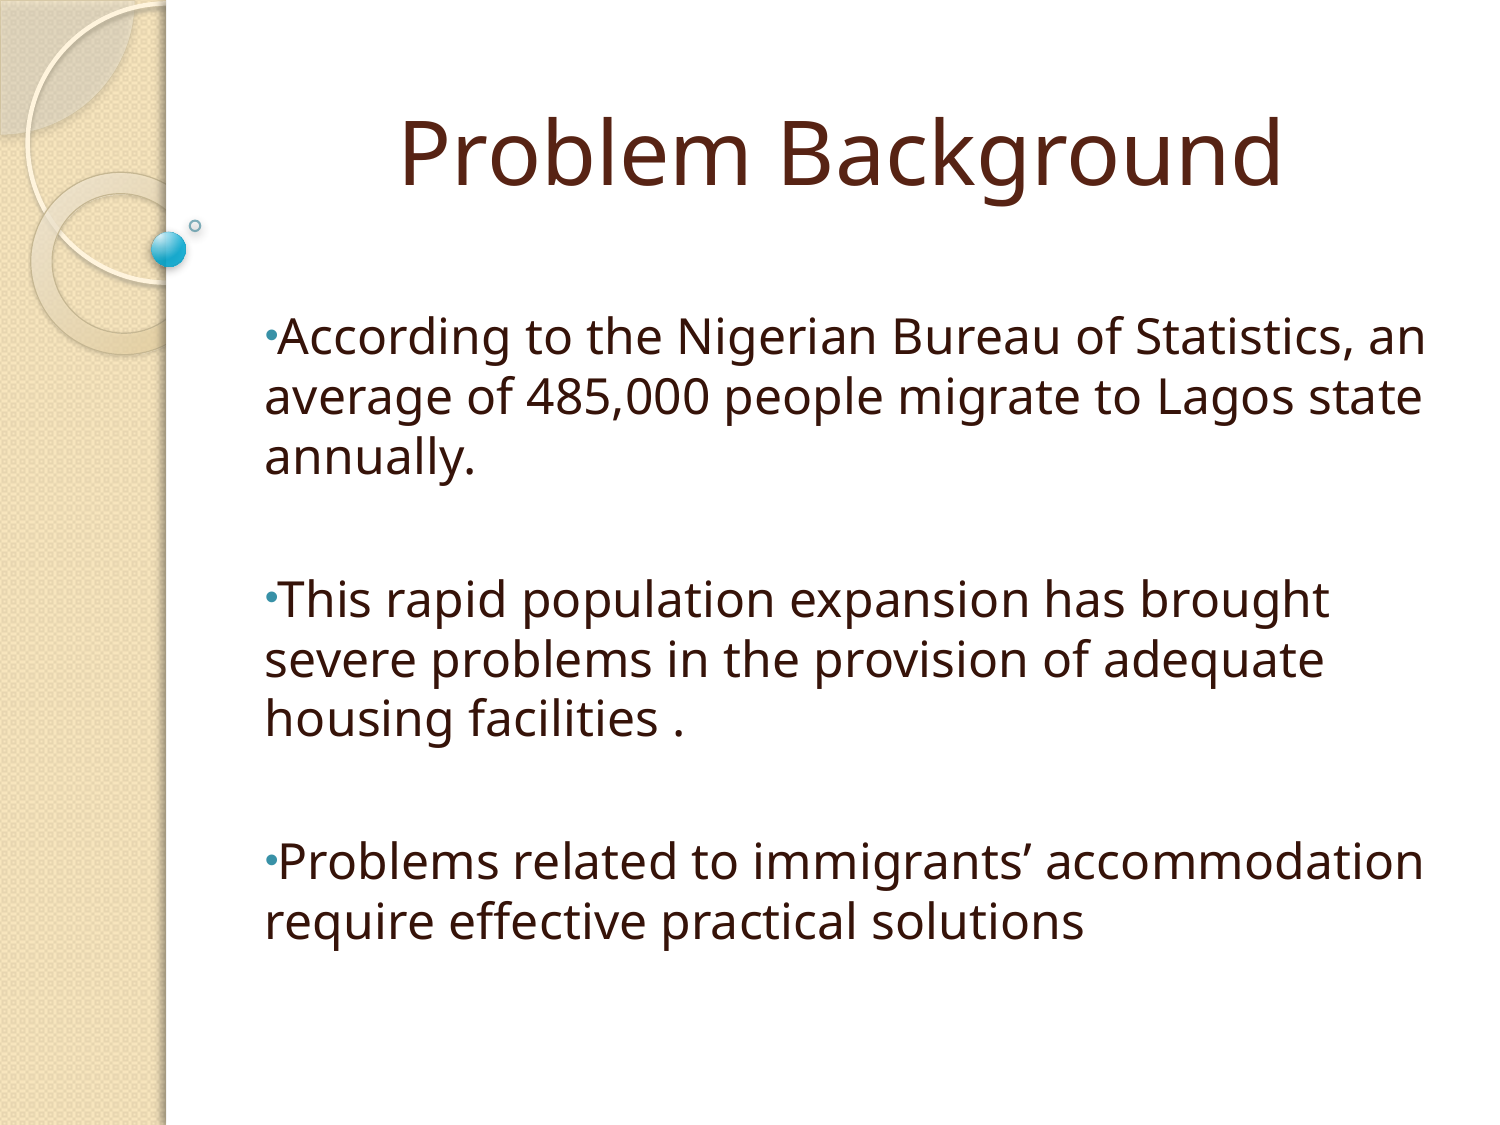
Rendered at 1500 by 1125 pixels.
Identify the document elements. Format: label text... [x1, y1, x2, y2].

subtitle According to the Nigerian Bureau of Statistics, an average of 485,000 people migrate to Lagos state annually. This rapid population expansion has brought severe problems in the provision of adequate housing facilities . Problems related to immigrants’ accommodation require effective practical solutions [246, 304, 1462, 961]
title Problem Background [234, 35, 1450, 211]
